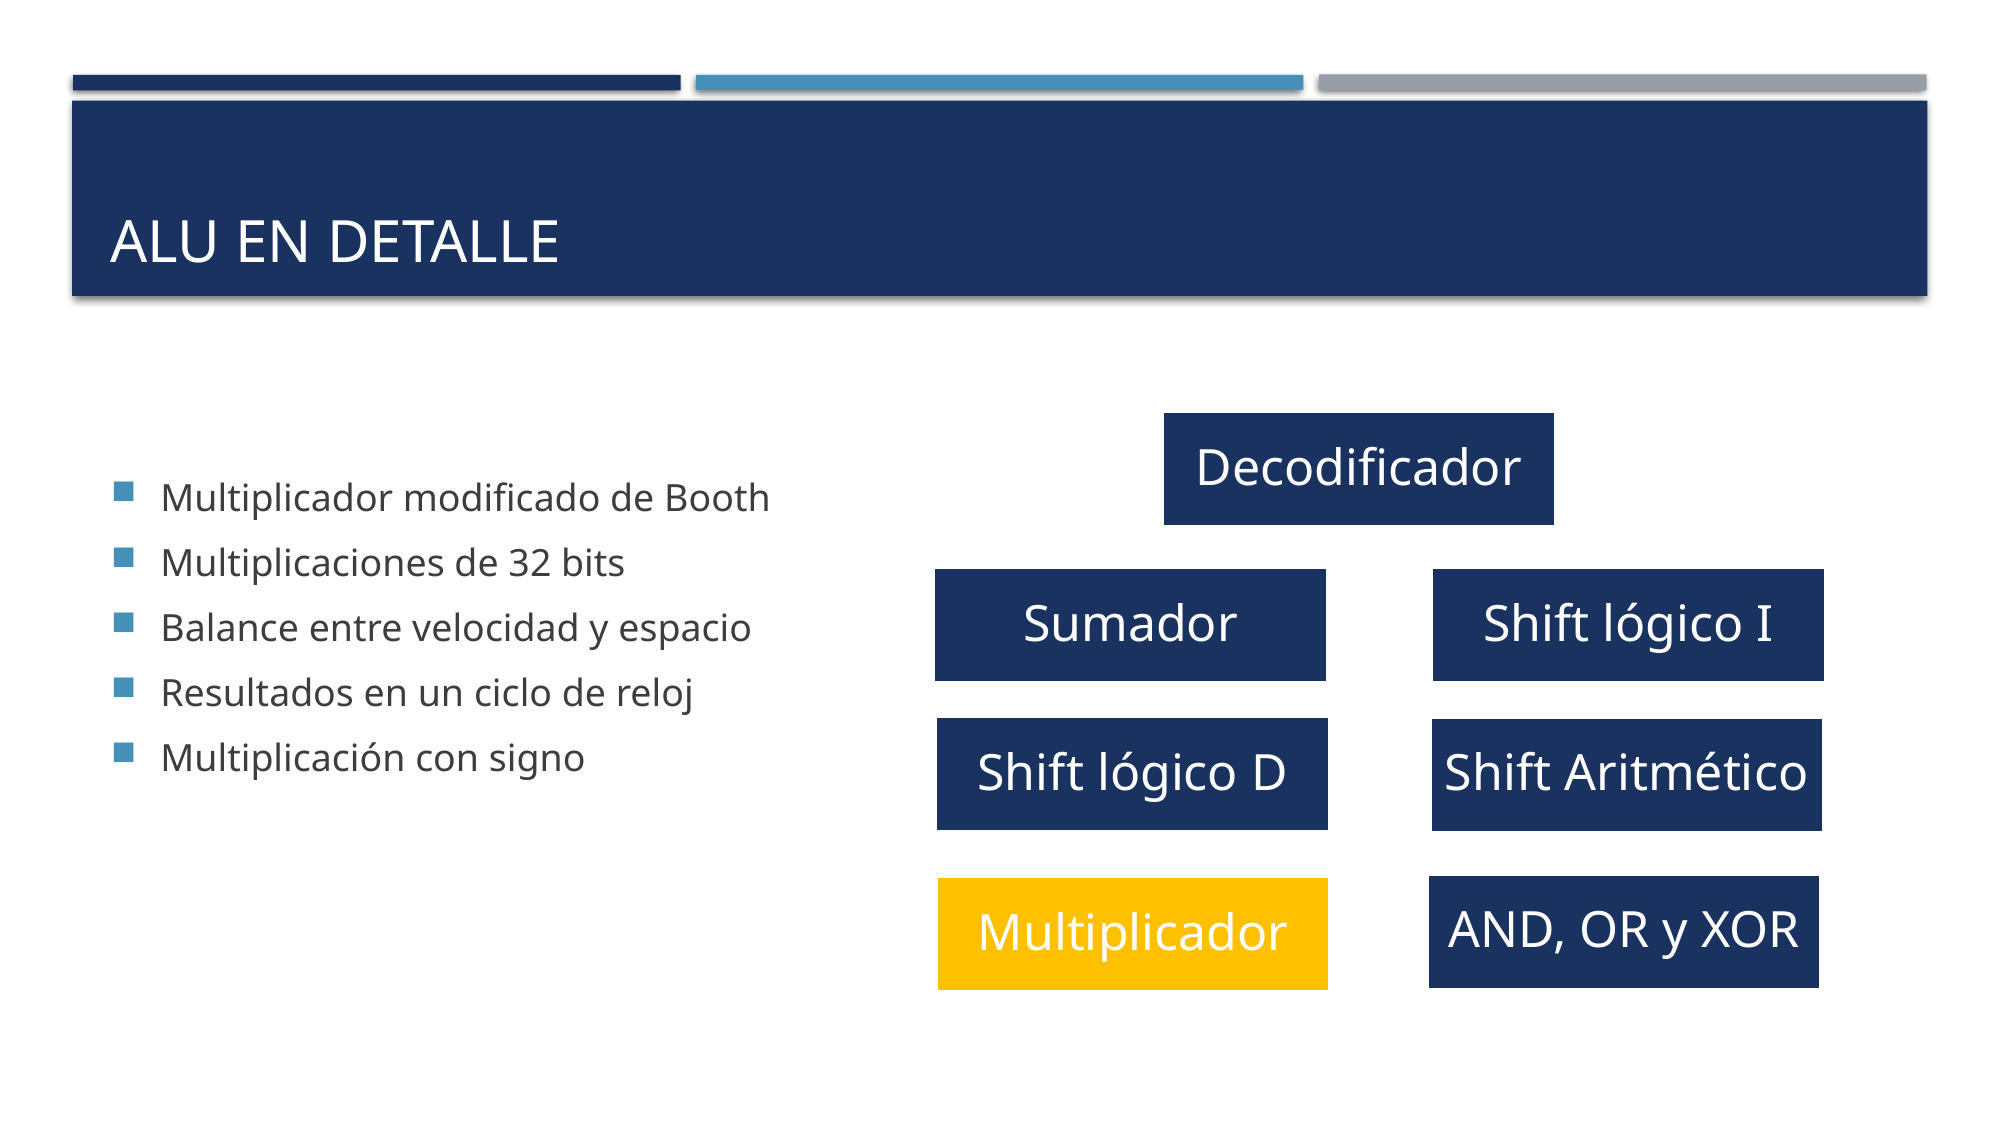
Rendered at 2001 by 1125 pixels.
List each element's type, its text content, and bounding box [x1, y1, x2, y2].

list Multiplicador modificado de Booth Multiplicaciones de 32 bits Balance entre velocidad y espacio Resultados en un ciclo de reloj Multiplicación con signo [95, 357, 772, 962]
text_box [778, 280, 1927, 1038]
title ALU EN DETALLE [95, 115, 1905, 282]
